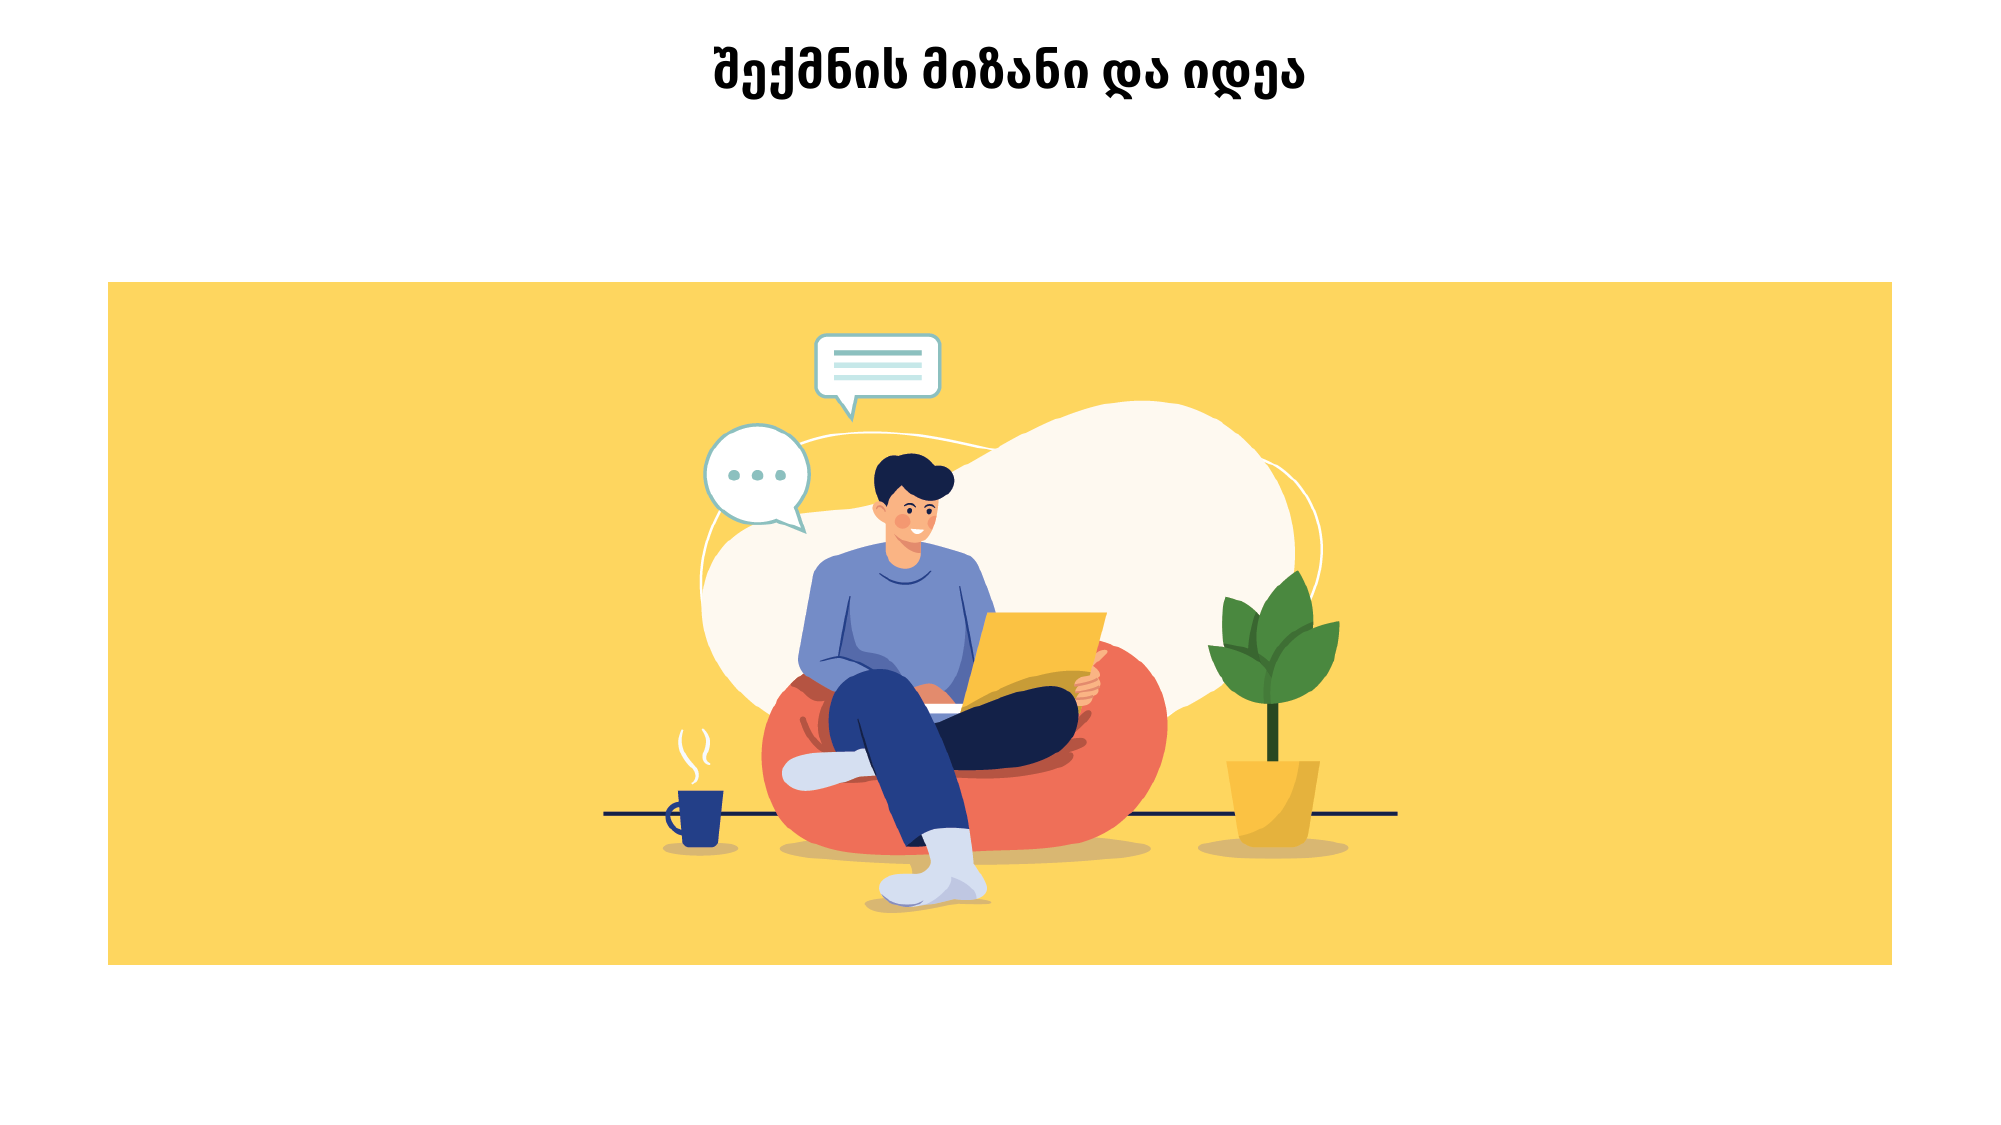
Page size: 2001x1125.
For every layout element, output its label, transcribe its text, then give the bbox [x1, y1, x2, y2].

text_box შექმნის მიზანი და იდეა [698, 31, 1323, 106]
picture [108, 282, 1892, 966]
